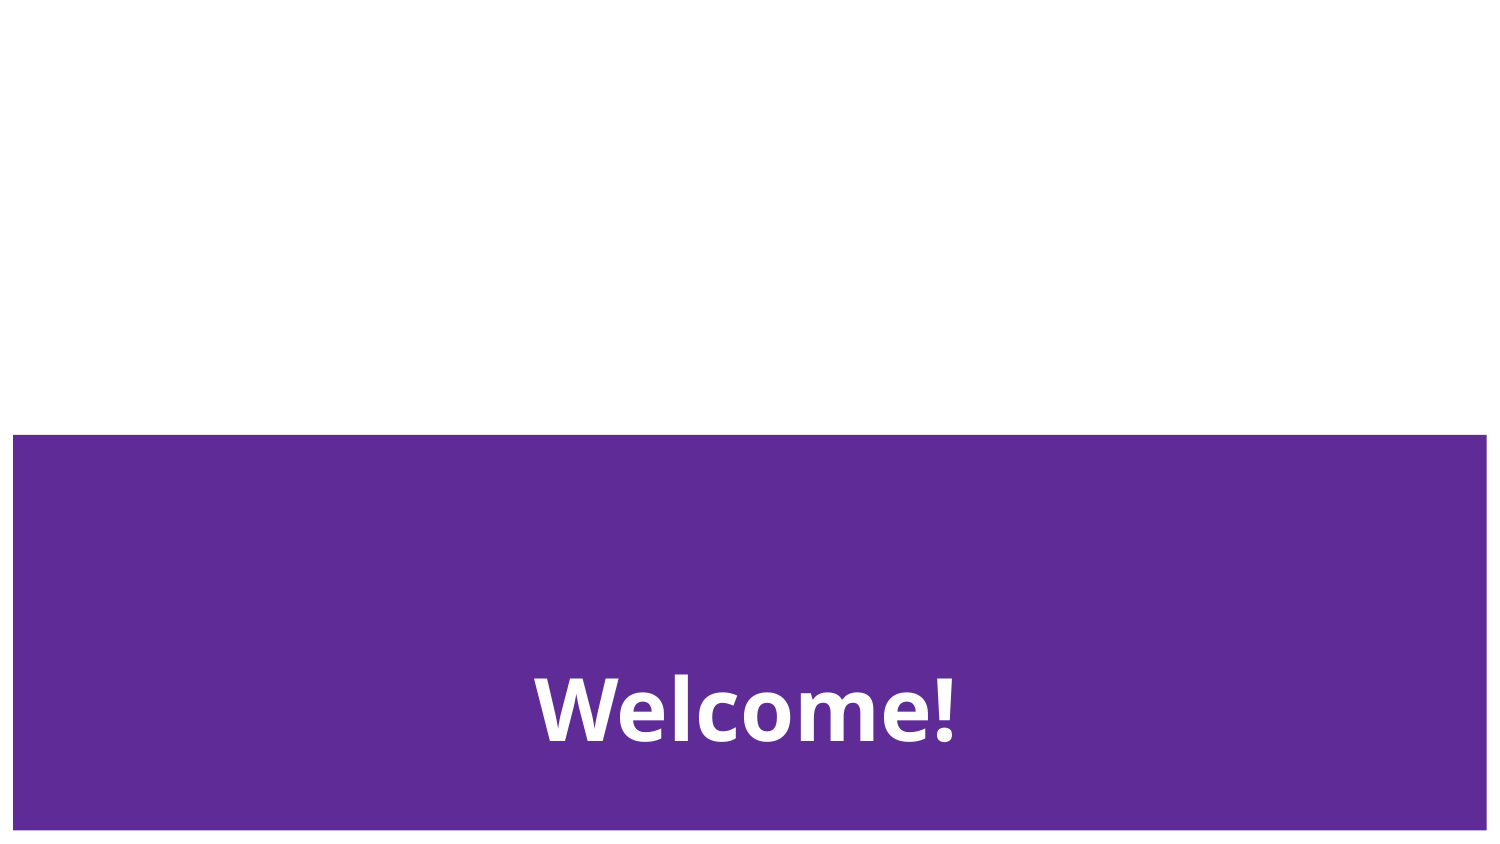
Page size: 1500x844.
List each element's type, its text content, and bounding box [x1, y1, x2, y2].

title Welcome! [519, 628, 981, 774]
